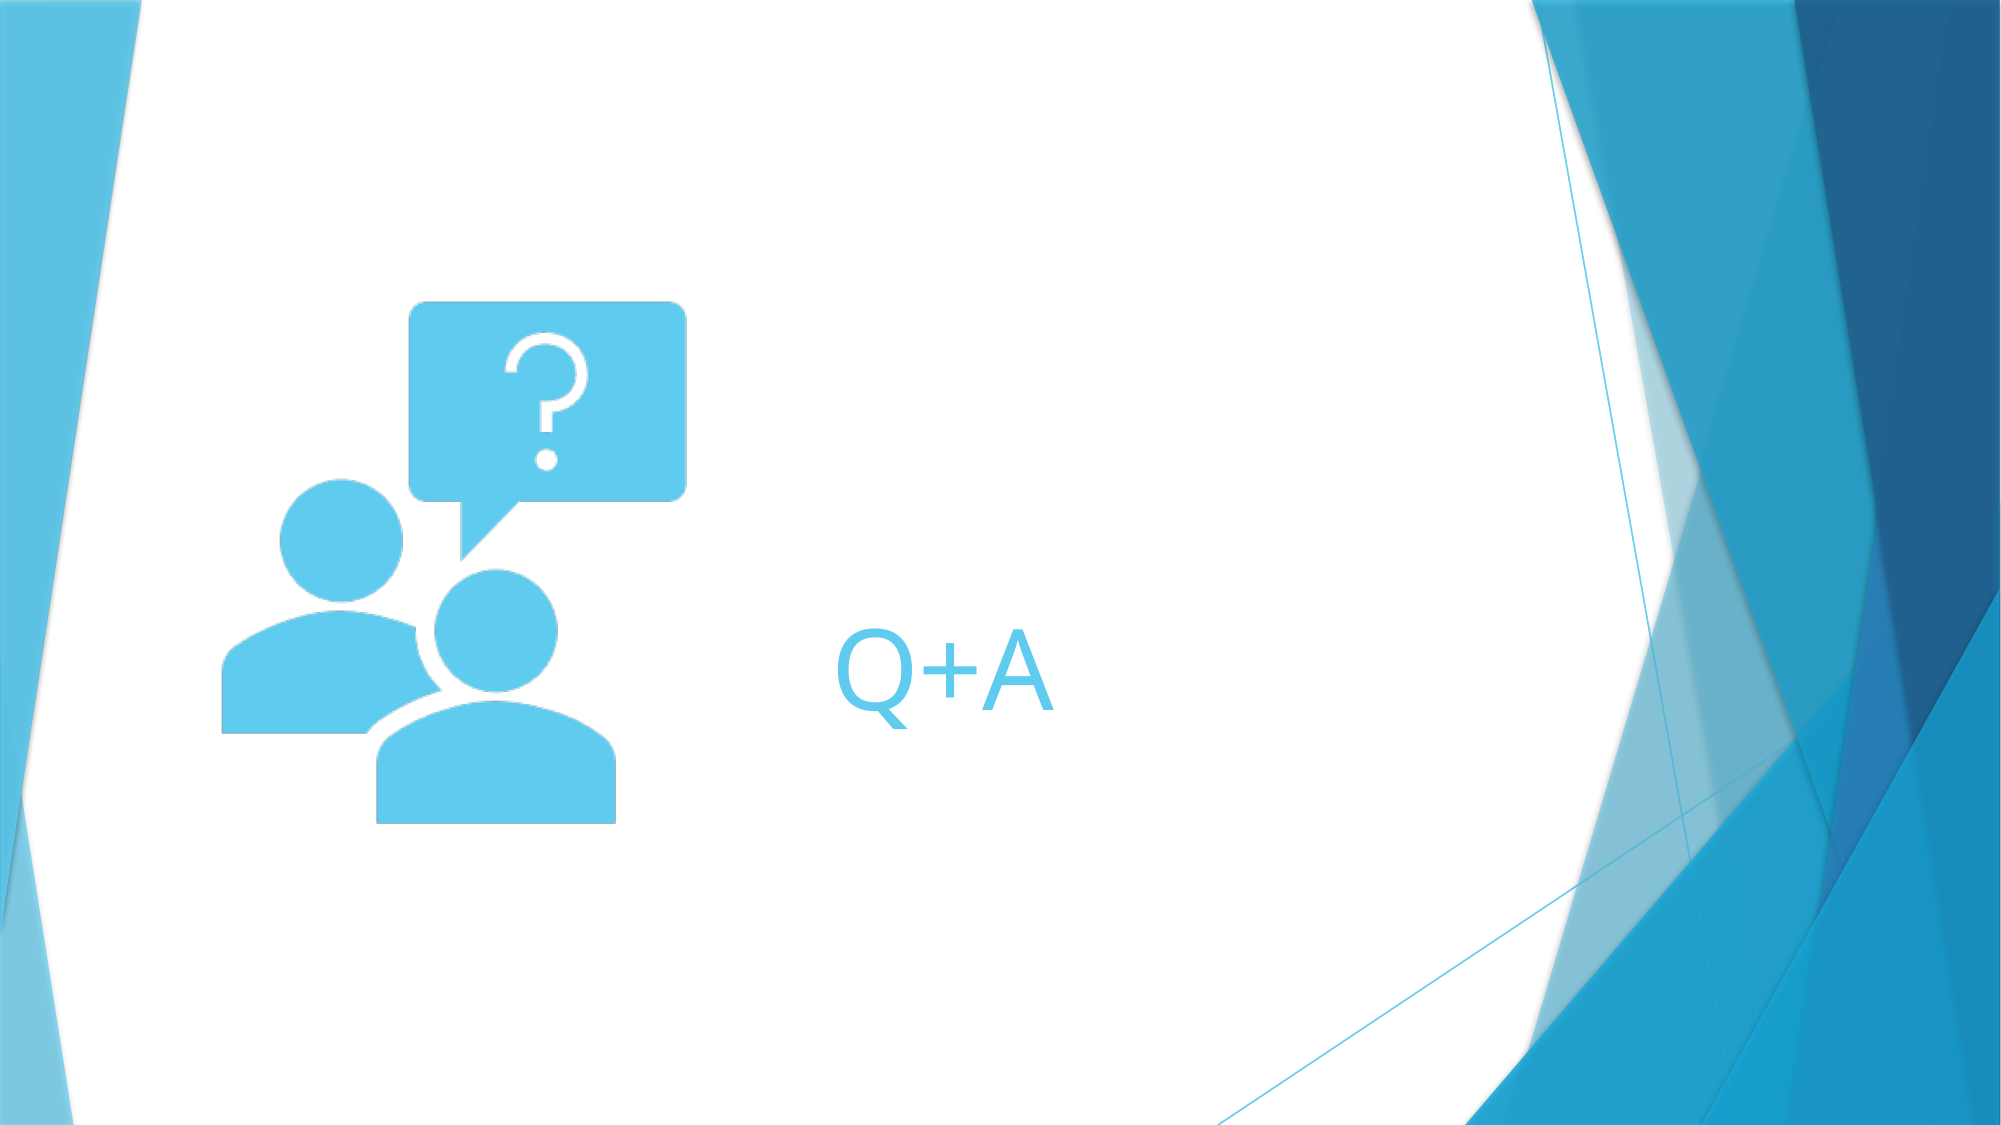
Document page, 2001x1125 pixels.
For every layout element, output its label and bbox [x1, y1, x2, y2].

picture [145, 253, 764, 873]
text_box [0, 0, 2000, 1125]
